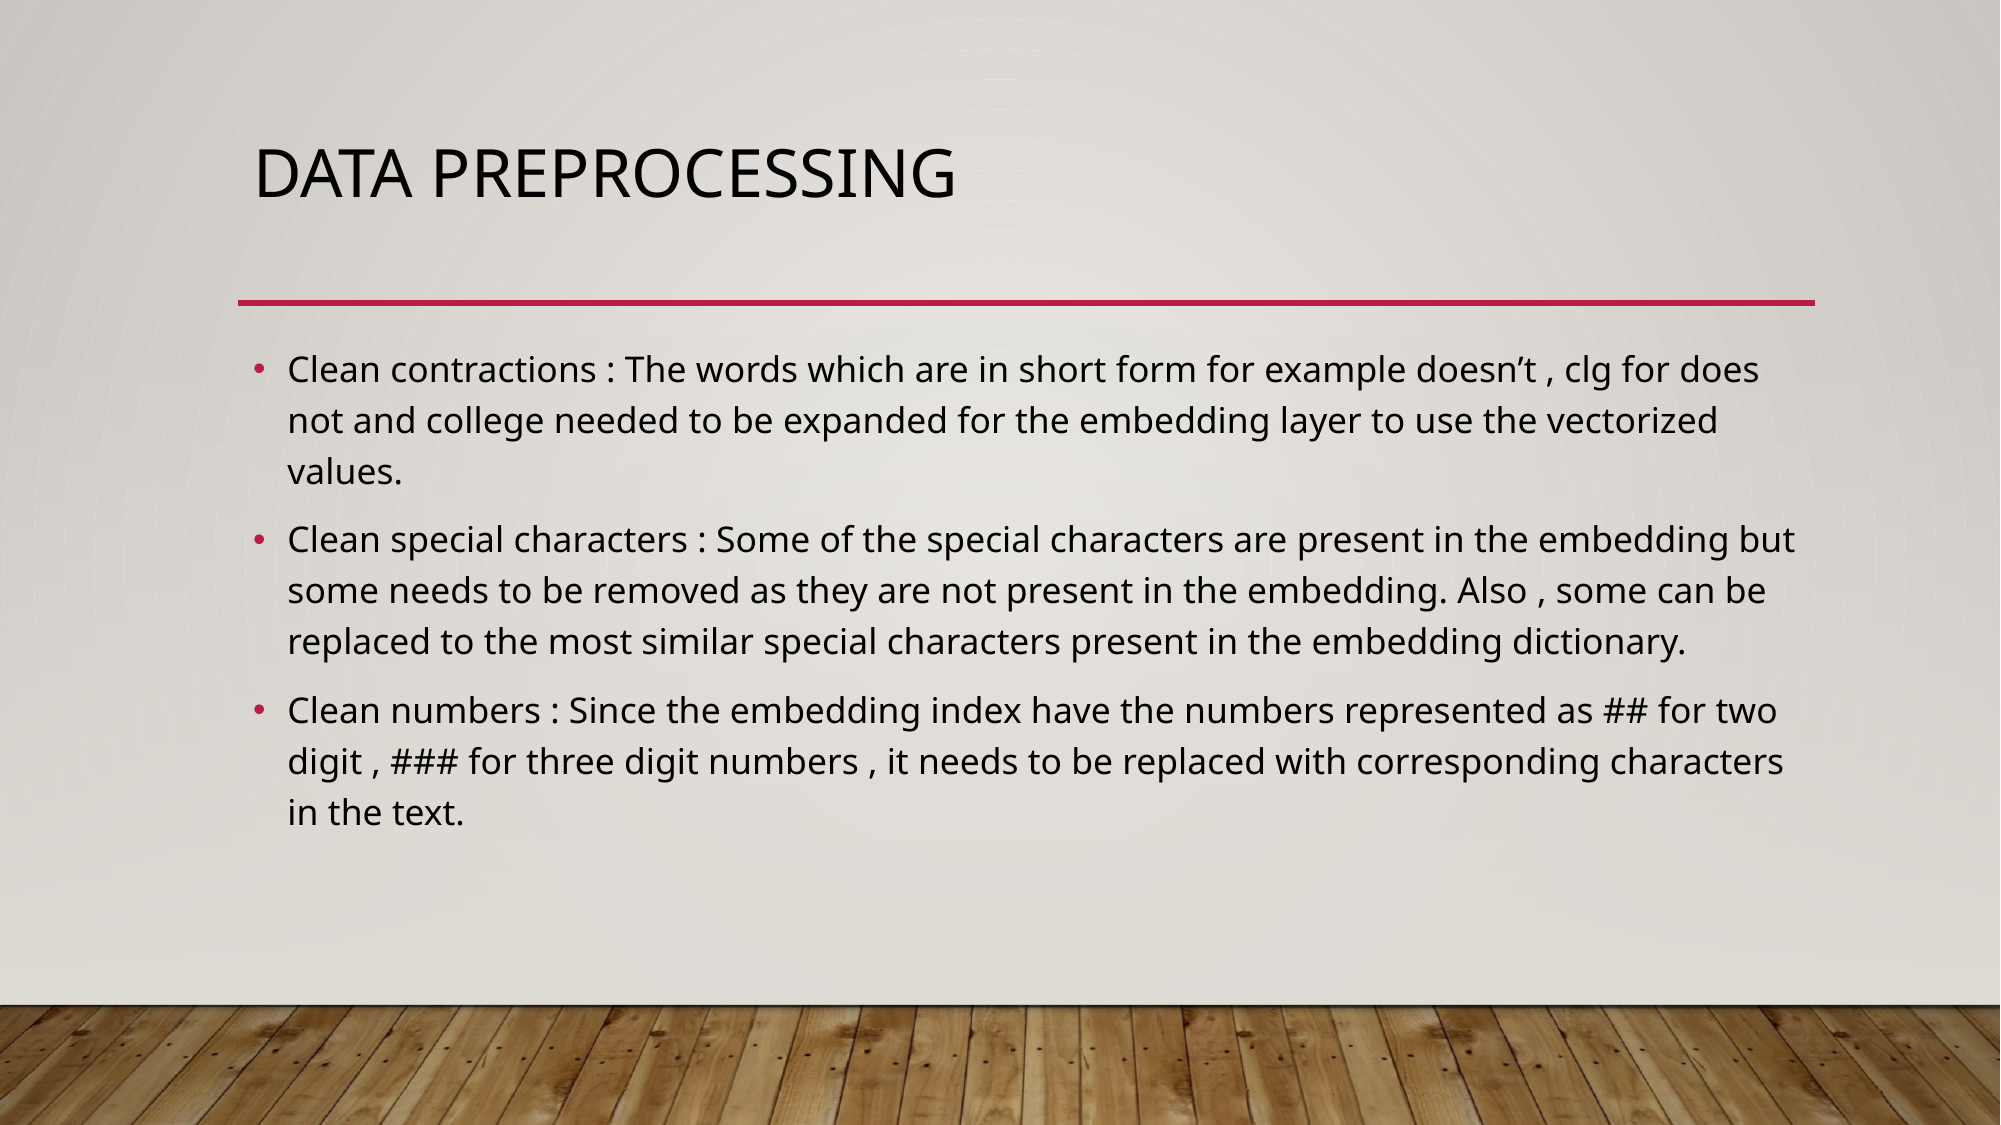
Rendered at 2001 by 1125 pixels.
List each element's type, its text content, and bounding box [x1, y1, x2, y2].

list Clean contractions : The words which are in short form for example doesn’t , clg for does not and college needed to be expanded for the embedding layer to use the vectorized values. Clean special characters : Some of the special characters are present in the embedding but some needs to be removed as they are not present in the embedding. Also , some can be replaced to the most similar special characters present in the embedding dictionary. Clean numbers : Since the embedding index have the numbers represented as ## for two digit , ### for three digit numbers , it needs to be replaced with corresponding characters in the text. [238, 330, 1814, 897]
picture [0, 1005, 2000, 1125]
title Data preprocessing [238, 131, 1814, 305]
